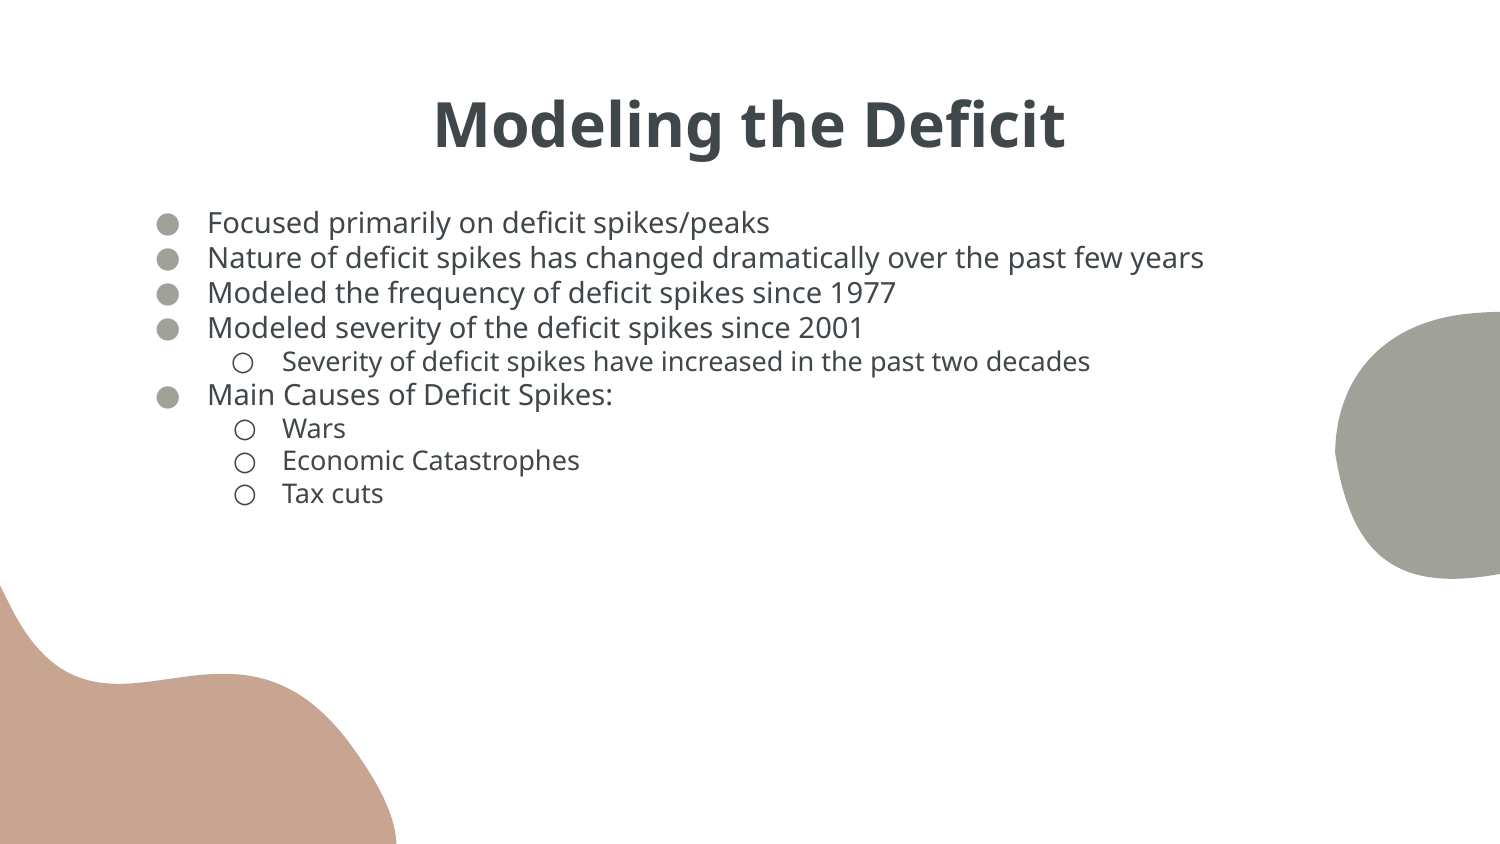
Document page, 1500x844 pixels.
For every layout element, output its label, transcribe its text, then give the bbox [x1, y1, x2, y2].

title Modeling the Deficit [116, 85, 1383, 175]
list Focused primarily on deficit spikes/peaks Nature of deficit spikes has changed dramatically over the past few years Modeled the frequency of deficit spikes since 1977 Modeled severity of the deficit spikes since 2001 Severity of deficit spikes have increased in the past two decades Main Causes of Deficit Spikes: Wars Economic Catastrophes Tax cuts [116, 189, 1383, 750]
